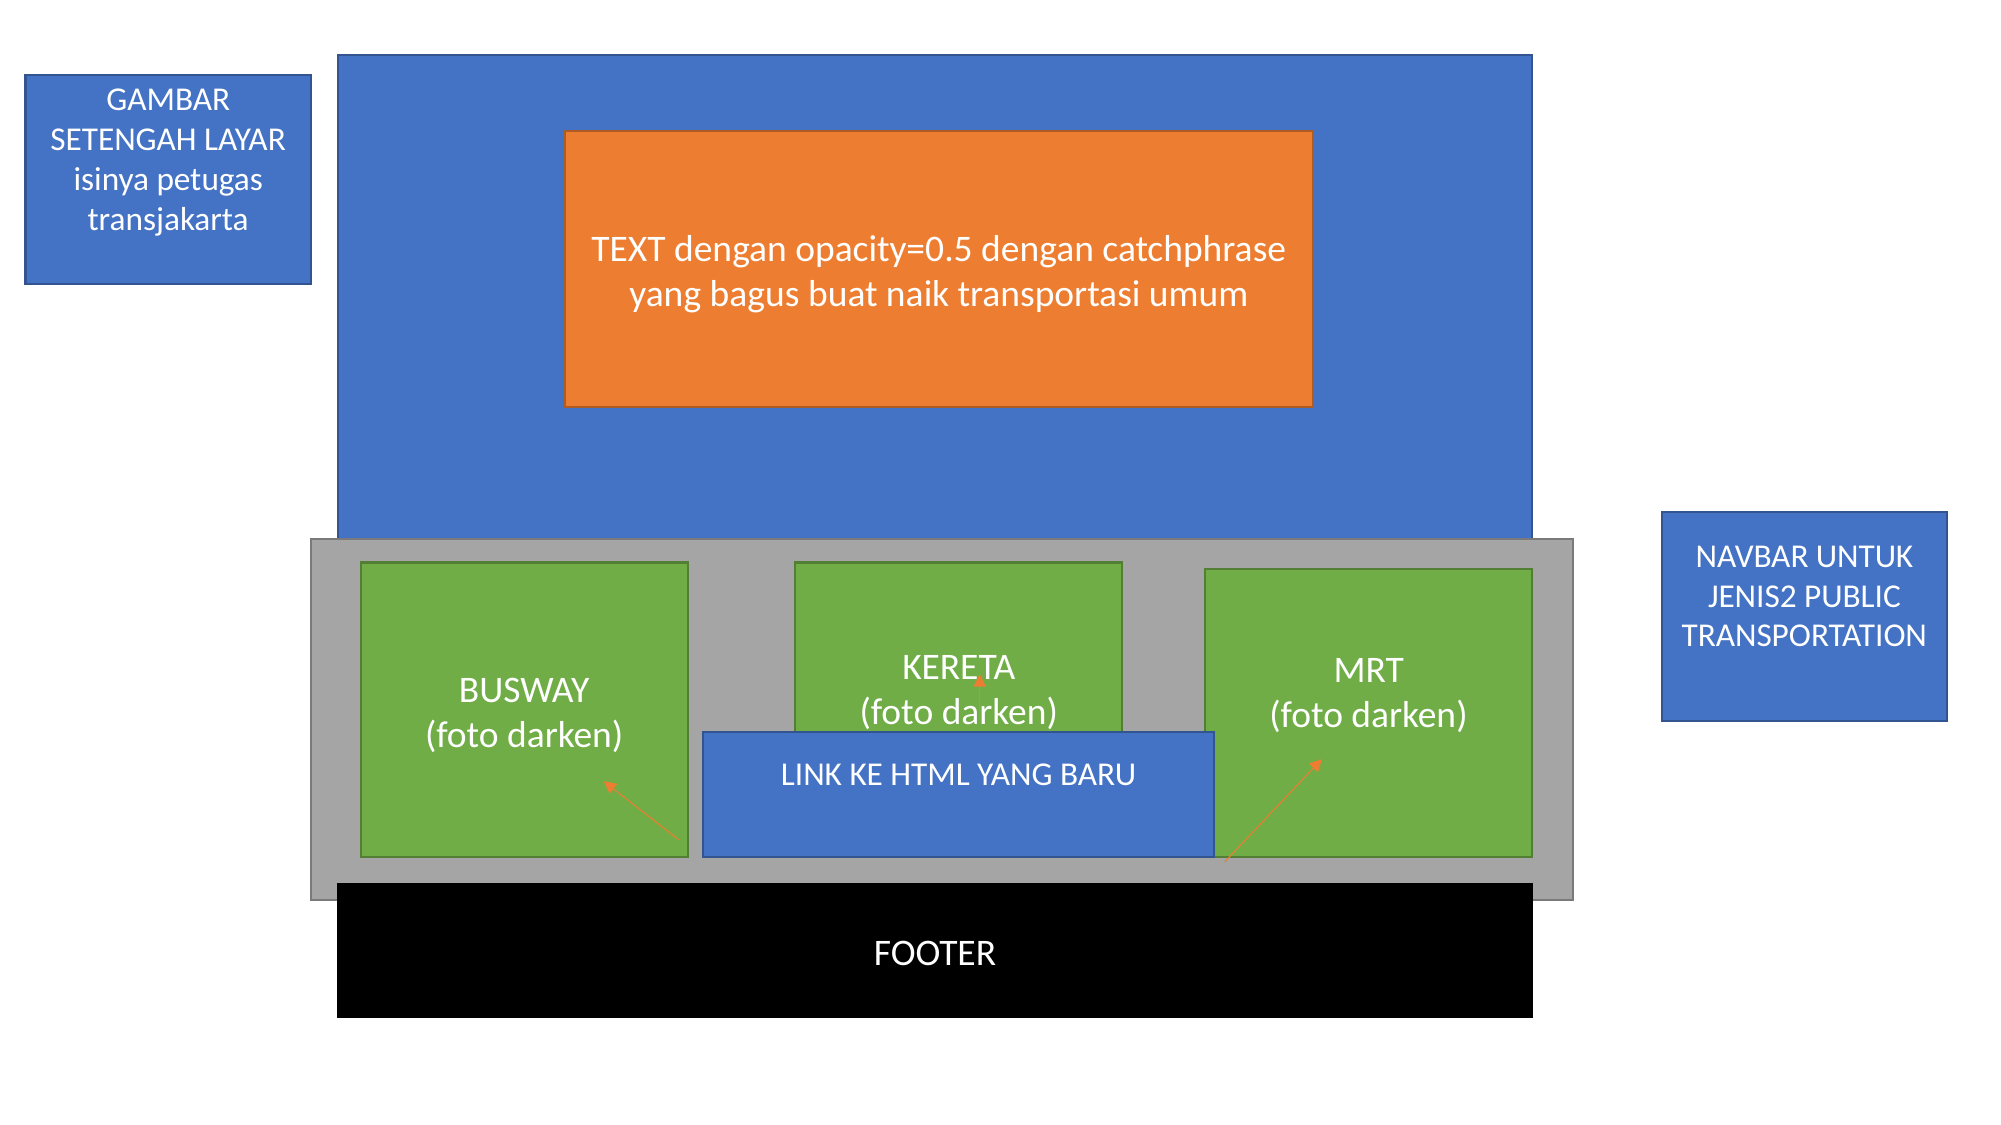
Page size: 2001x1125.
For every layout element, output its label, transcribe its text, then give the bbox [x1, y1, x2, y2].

text_box LINK KE HTML YANG BARU [702, 731, 1215, 858]
text_box TEXT dengan opacity=0.5 dengan catchphrase yang bagus buat naik transportasi umum [564, 130, 1314, 408]
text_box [1224, 759, 1322, 862]
text_box GAMBAR SETENGAH LAYAR isinya petugas transjakarta [24, 74, 312, 285]
text_box BUSWAY (foto darken) [360, 561, 689, 858]
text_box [603, 781, 679, 840]
text_box [337, 54, 1533, 538]
text_box [310, 538, 1574, 901]
text_box KERETA (foto darken) [794, 561, 1123, 731]
text_box NAVBAR UNTUK JENIS2 PUBLIC TRANSPORTATION [1661, 511, 1948, 722]
text_box FOOTER [337, 883, 1533, 1018]
text_box MRT (foto darken) [1204, 568, 1533, 858]
